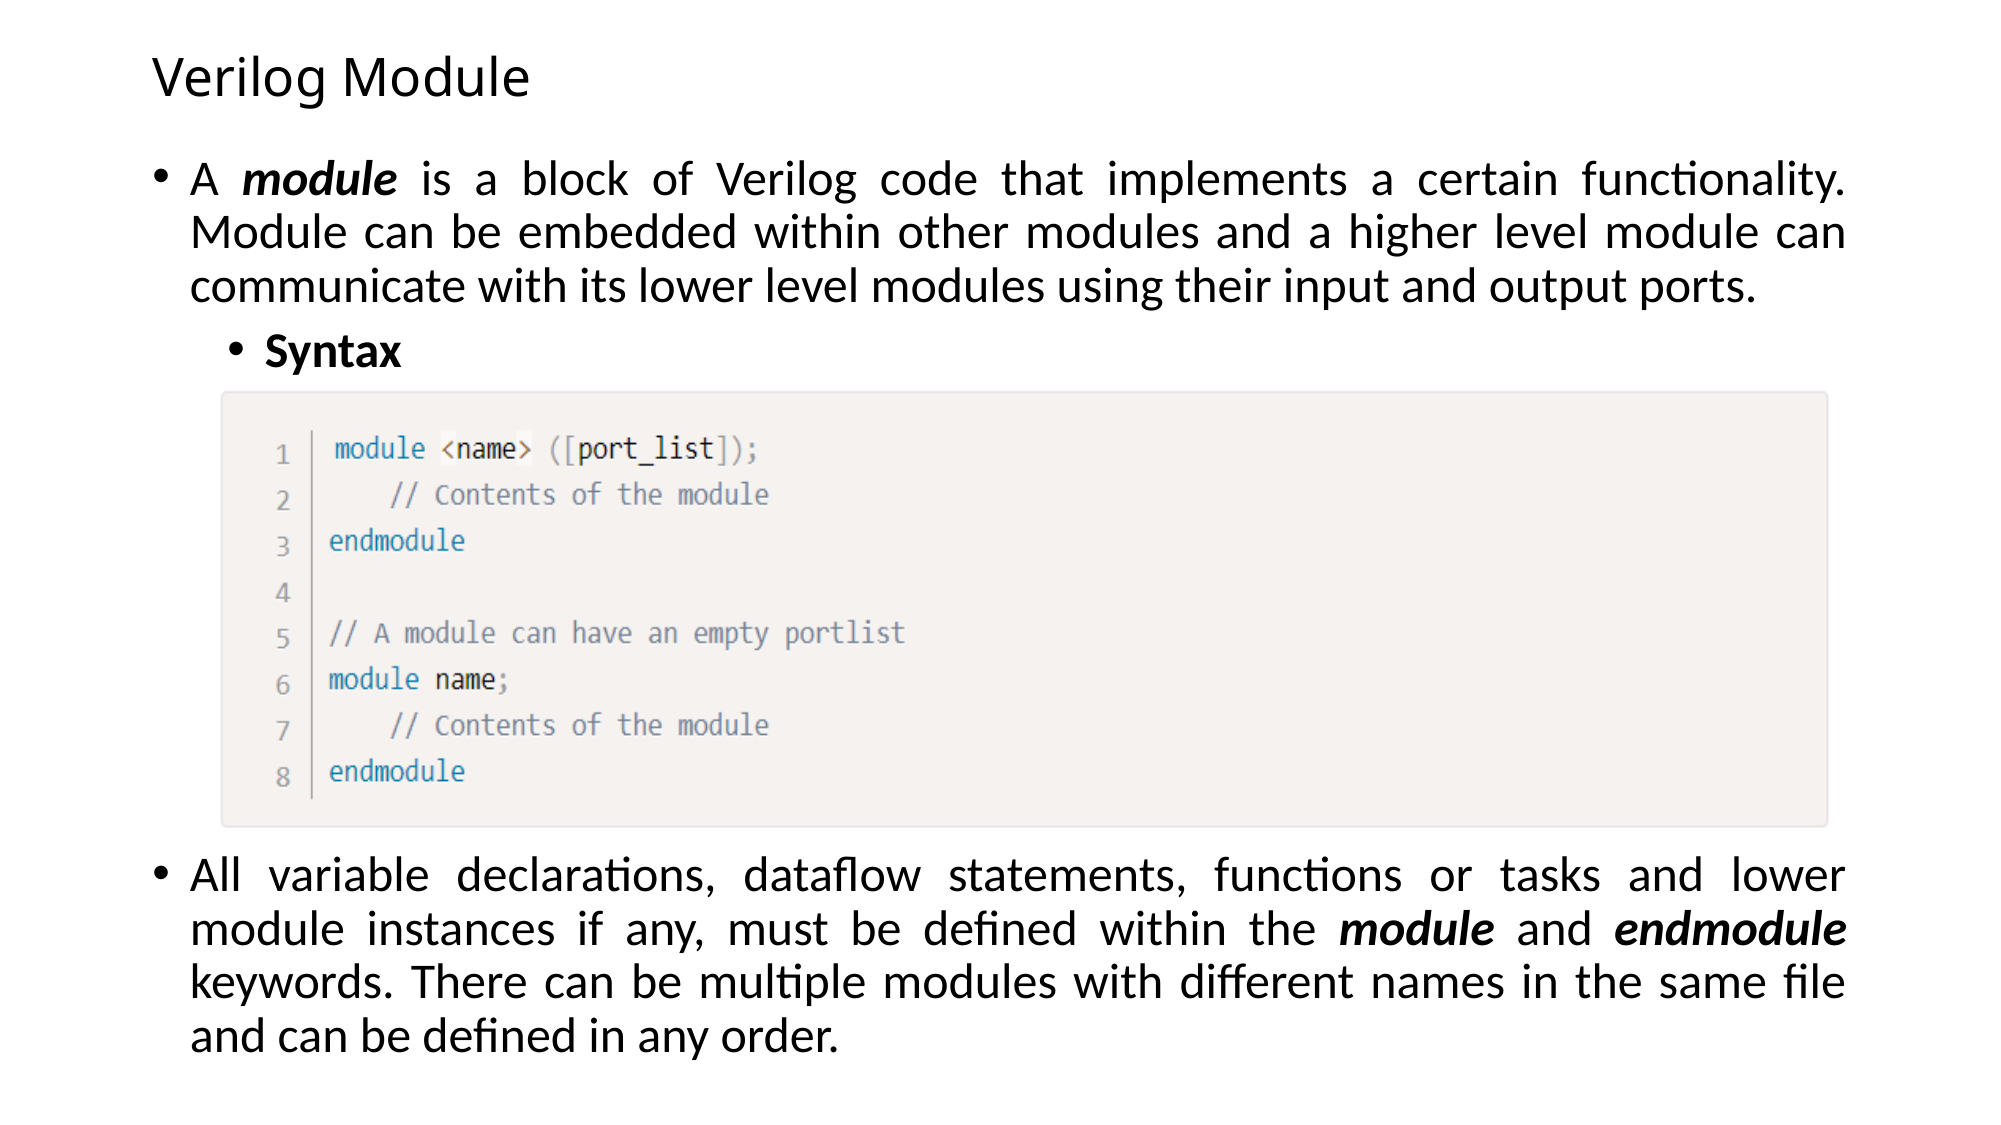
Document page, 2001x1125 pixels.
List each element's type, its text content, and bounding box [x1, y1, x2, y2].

title Verilog Module [137, 42, 1863, 116]
picture [215, 381, 1838, 835]
list A module is a block of Verilog code that implements a certain functionality. Module can be embedded within other modules and a higher level module can communicate with its lower level modules using their input and output ports. Syntax All variable declarations, dataflow statements, functions or tasks and lower module instances if any, must be defined within the module and endmodule keywords. There can be multiple modules with different names in the same file and can be defined in any order. [137, 144, 1863, 1014]
